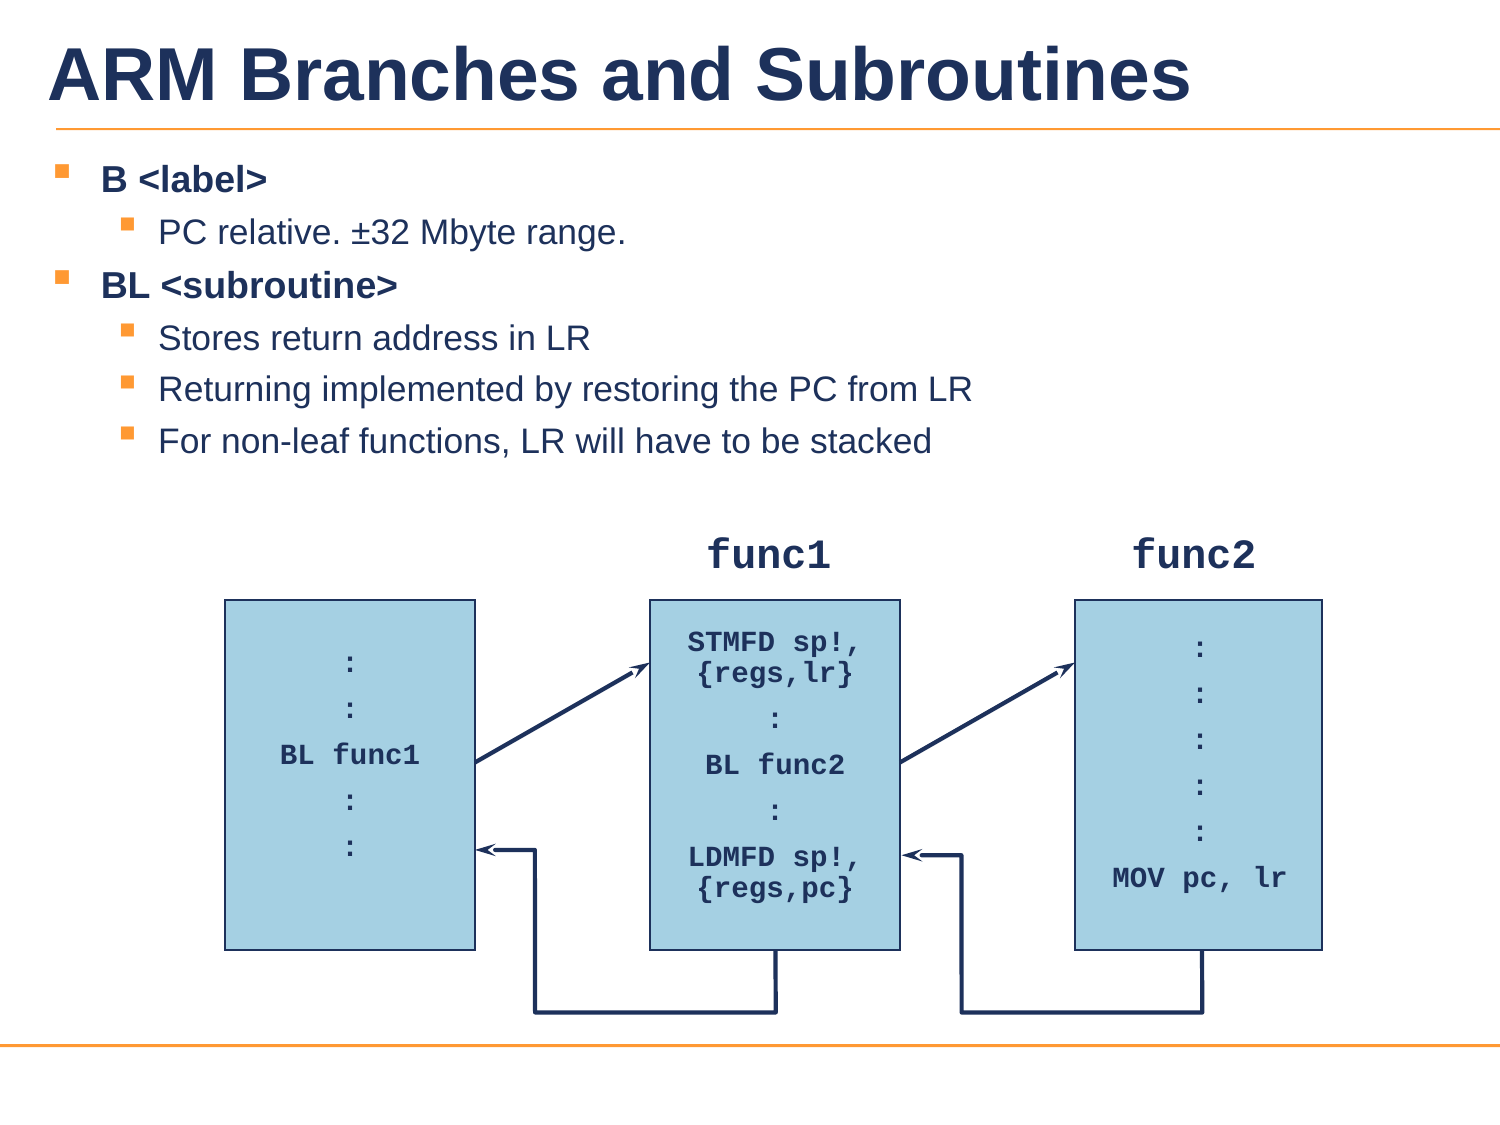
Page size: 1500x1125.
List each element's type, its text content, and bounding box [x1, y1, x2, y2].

text_box : : BL func1 : : [225, 600, 475, 871]
text_box [901, 849, 1203, 1013]
text_box [650, 600, 900, 618]
title ARM Branches and Subroutines [34, 1, 1500, 141]
text_box [1074, 902, 1323, 950]
text_box STMFD sp!,{regs,lr} : BL func2 : LDMFD sp!,{regs,pc} [631, 618, 919, 912]
text_box [1053, 662, 1074, 679]
list B <label> PC relative. ±32 Mbyte range. BL <subroutine> Stores return address in LR Returning implemented by restoring the PC from LR For non-leaf functions, LR will have to be stacked [38, 148, 1500, 505]
text_box [225, 871, 475, 950]
text_box [628, 662, 650, 679]
text_box [475, 843, 776, 1013]
text_box : : : : : MOV pc, lr [1074, 624, 1325, 902]
text_box func2 [1100, 524, 1288, 586]
text_box func1 [675, 524, 863, 586]
text_box [1074, 600, 1323, 624]
text_box [650, 912, 900, 950]
